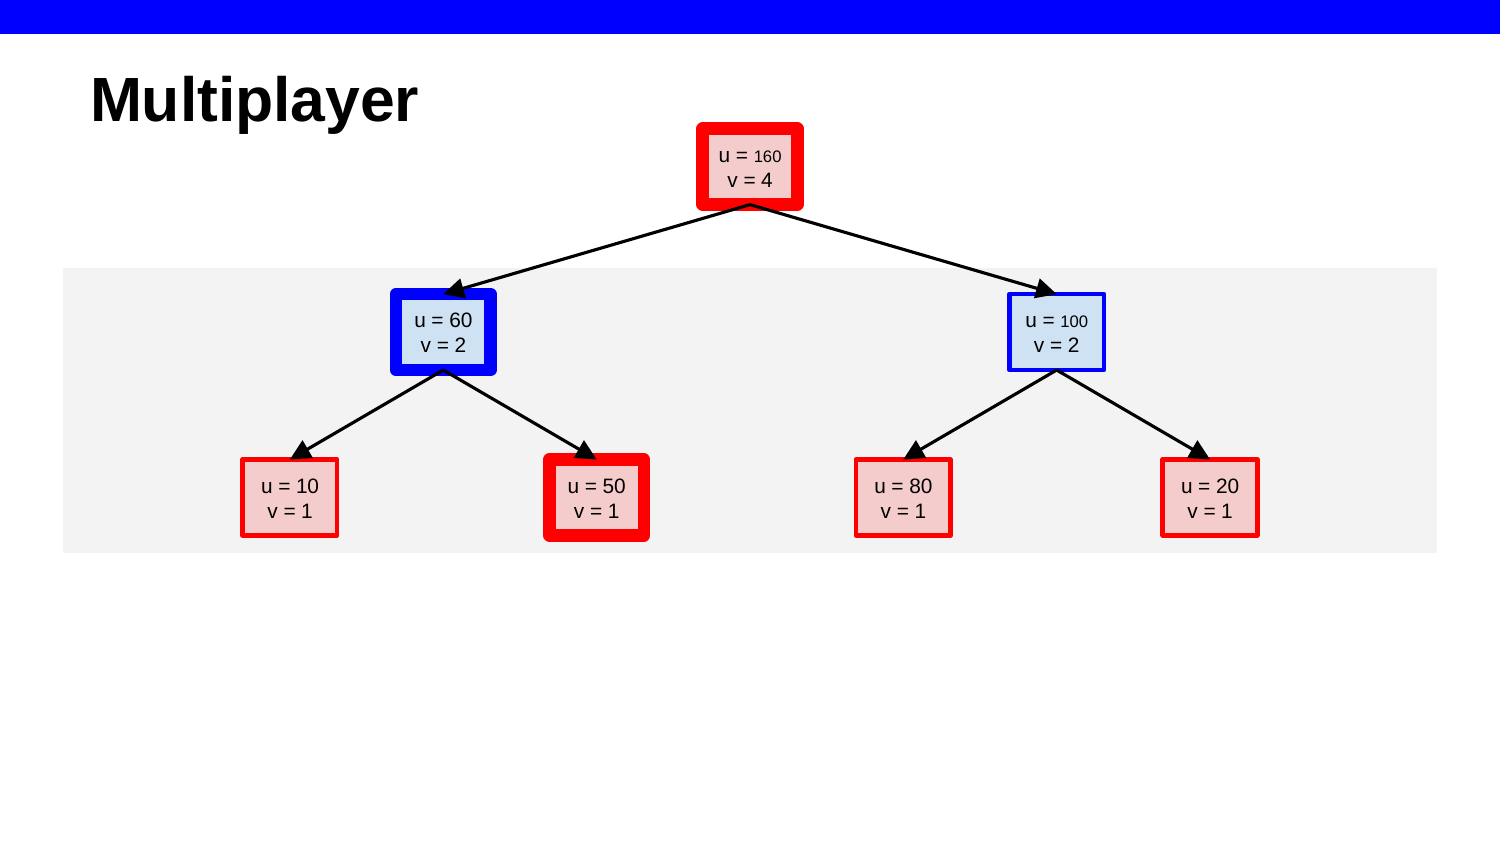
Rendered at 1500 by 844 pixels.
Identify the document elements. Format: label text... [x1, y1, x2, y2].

text_box [63, 267, 1437, 553]
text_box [289, 369, 443, 460]
text_box u = 50 v = 1 [549, 459, 644, 536]
text_box u = 100 v = 2 [1009, 294, 1104, 368]
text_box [443, 369, 597, 460]
text_box u = 160 v = 4 [702, 128, 798, 203]
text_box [443, 204, 749, 295]
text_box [749, 204, 1057, 295]
text_box u = 10 v = 1 [242, 459, 338, 536]
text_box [1056, 369, 1211, 460]
text_box u = 80 v = 1 [856, 459, 951, 536]
title Multiplayer [75, 8, 1425, 150]
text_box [903, 369, 1056, 460]
text_box u = 60 v = 2 [396, 294, 491, 368]
text_box u = 20 v = 1 [1162, 459, 1258, 536]
